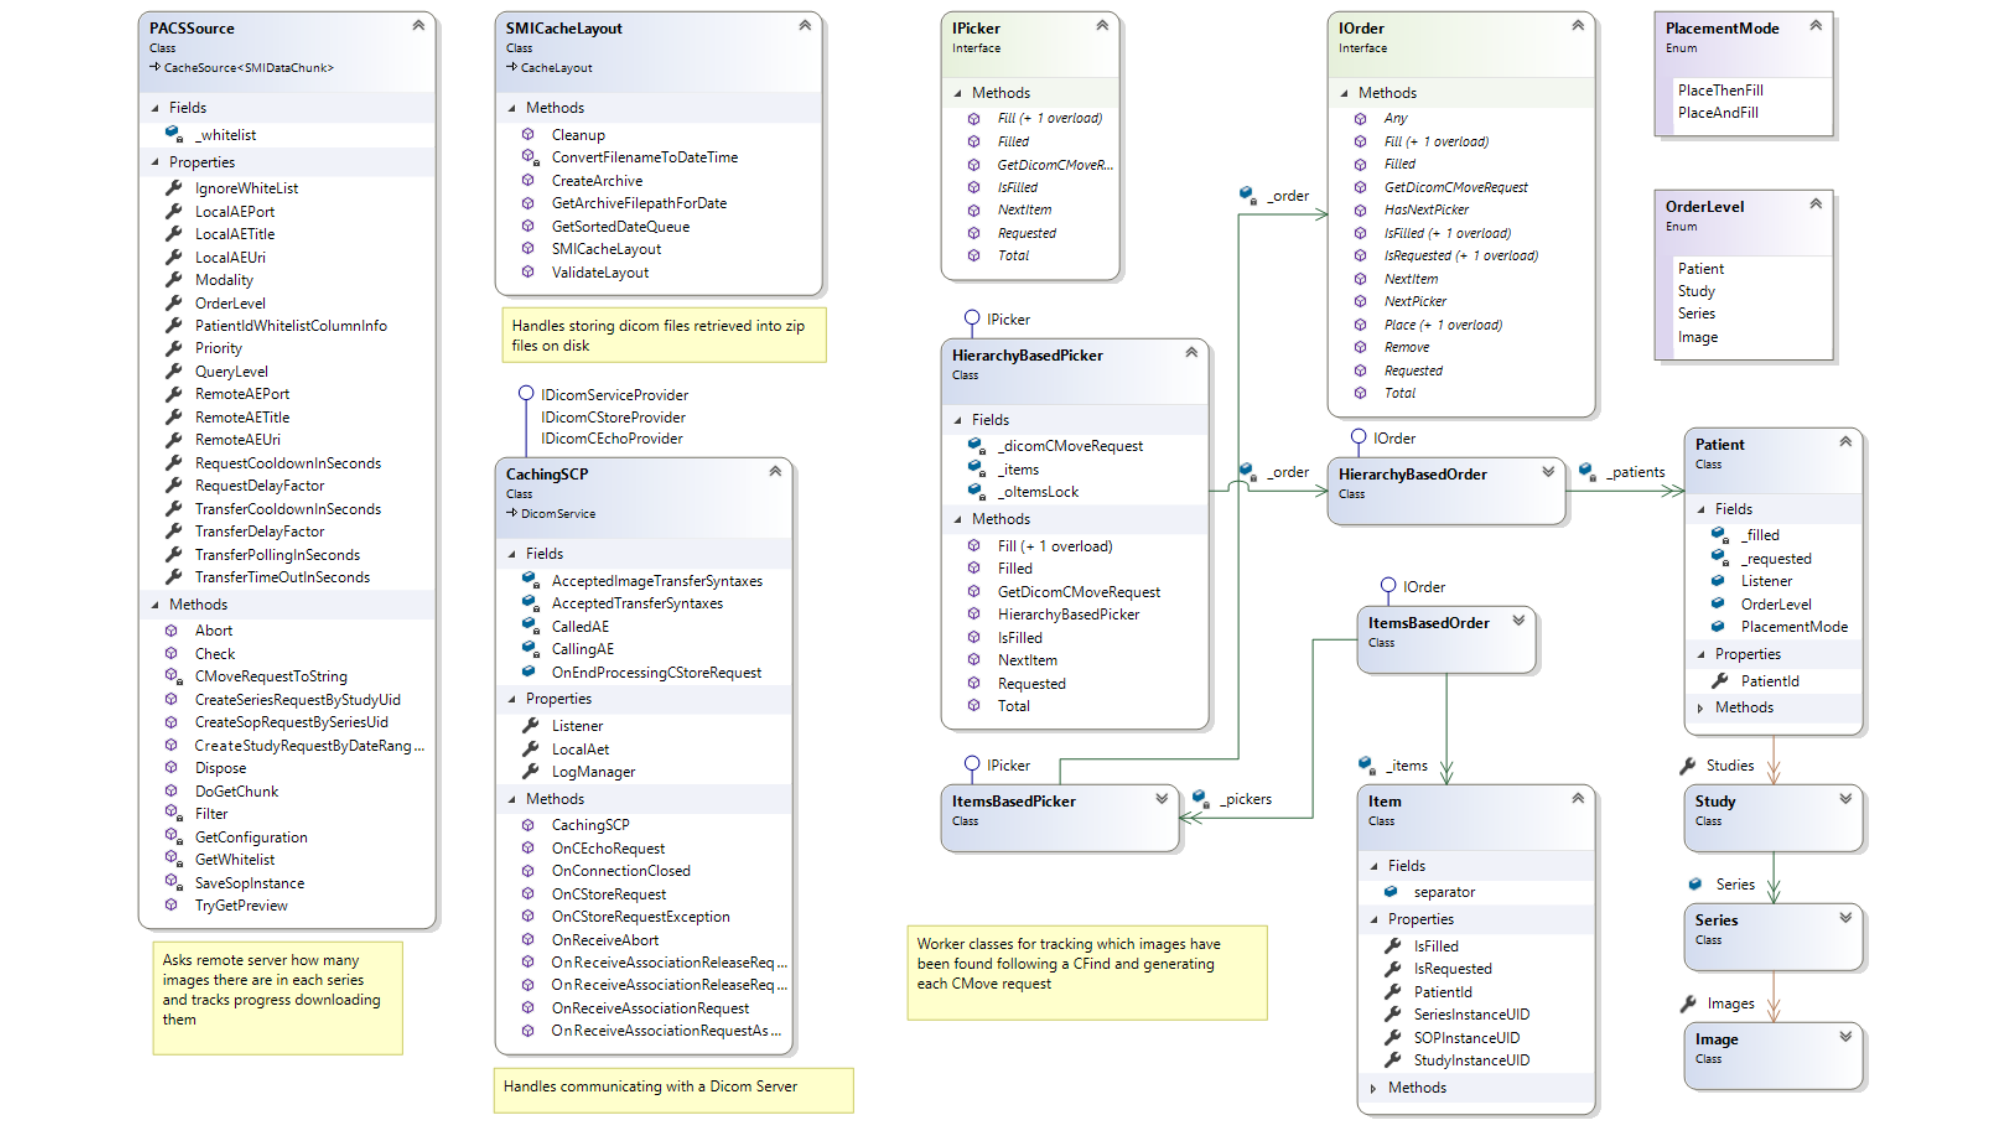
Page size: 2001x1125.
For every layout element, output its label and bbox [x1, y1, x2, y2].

picture [126, 0, 1874, 1125]
